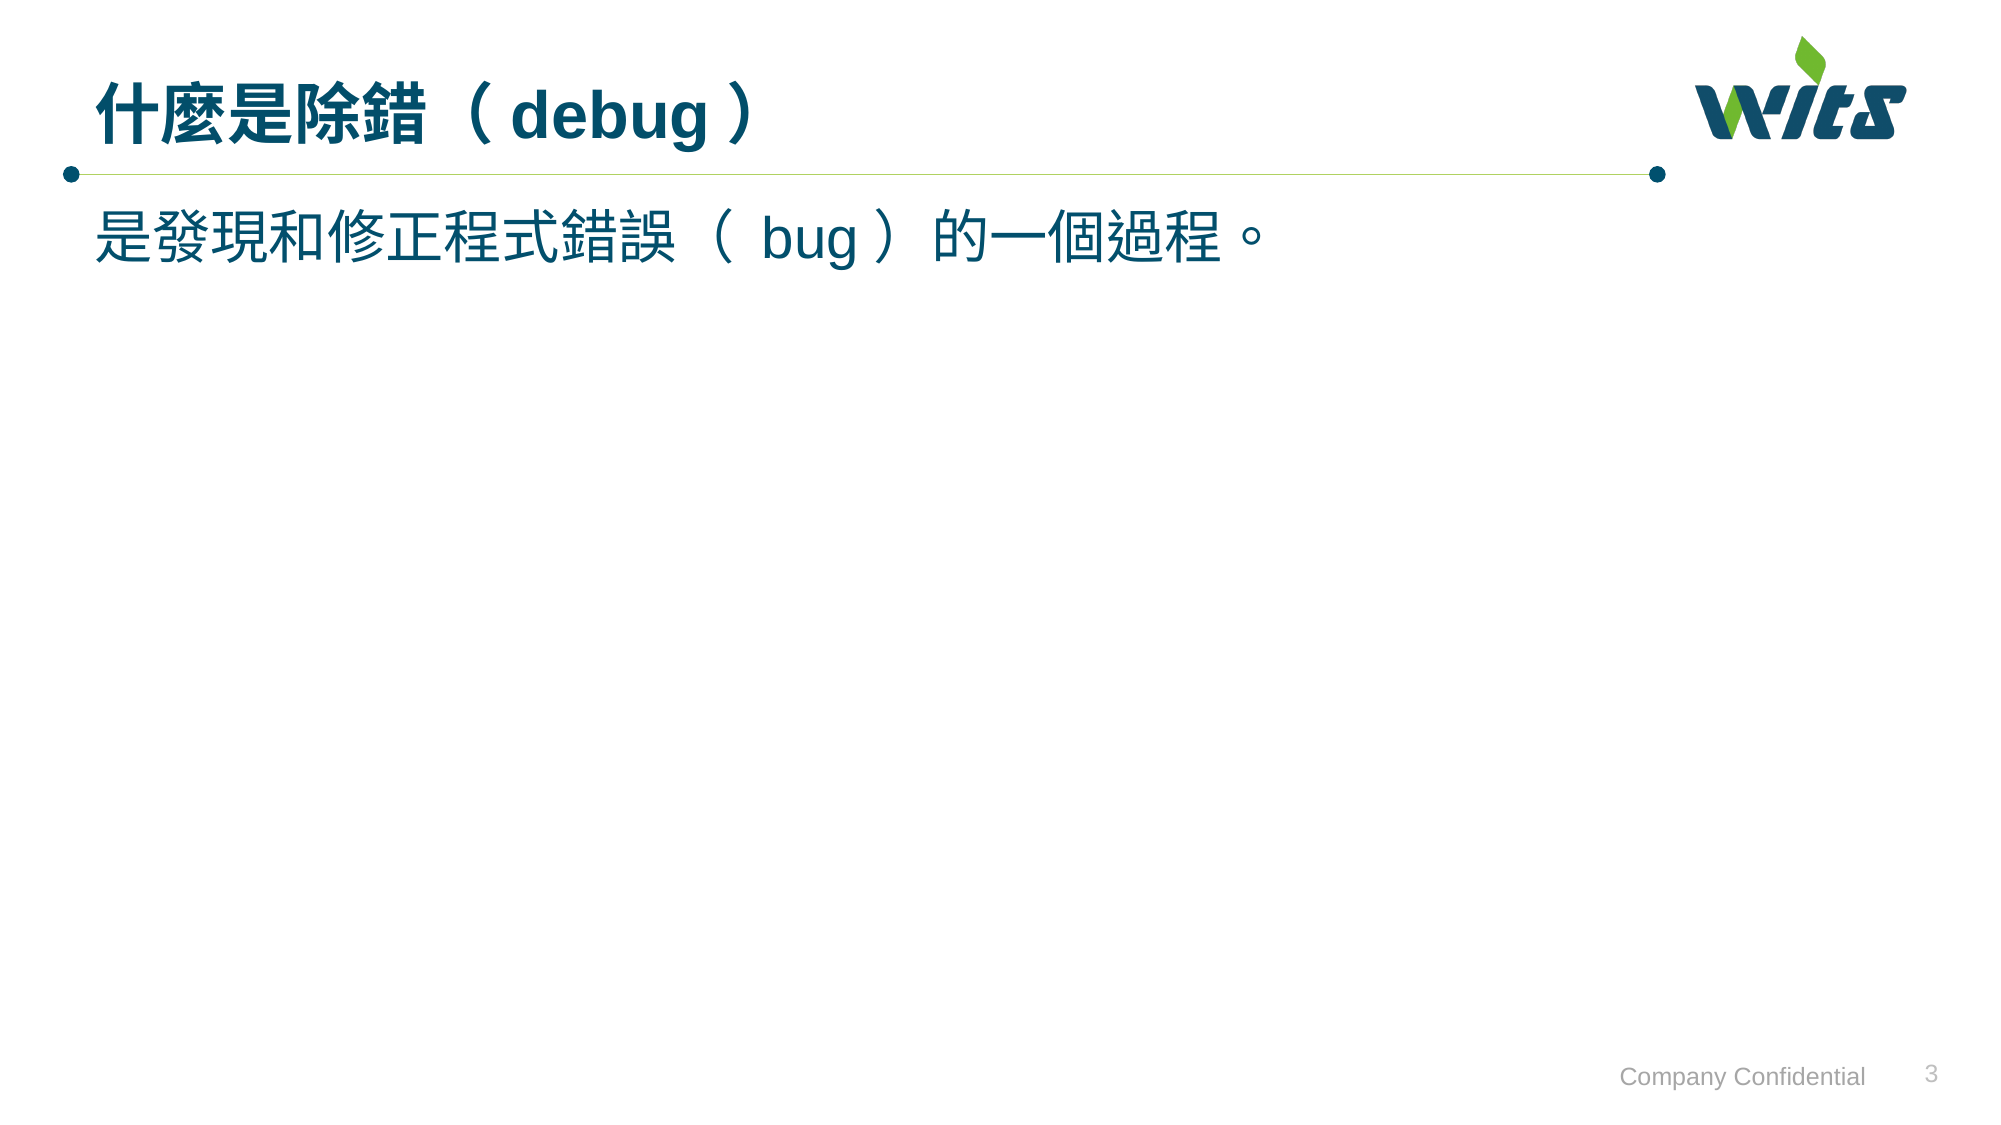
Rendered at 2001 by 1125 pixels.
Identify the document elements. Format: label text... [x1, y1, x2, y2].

list 是發現和修正程式錯誤（ bug）的一個過程。 [79, 200, 1863, 1014]
slide_number 3 [1503, 1042, 1954, 1103]
picture [1616, 0, 1983, 208]
title 什麼是除錯（debug） [79, 49, 1657, 161]
